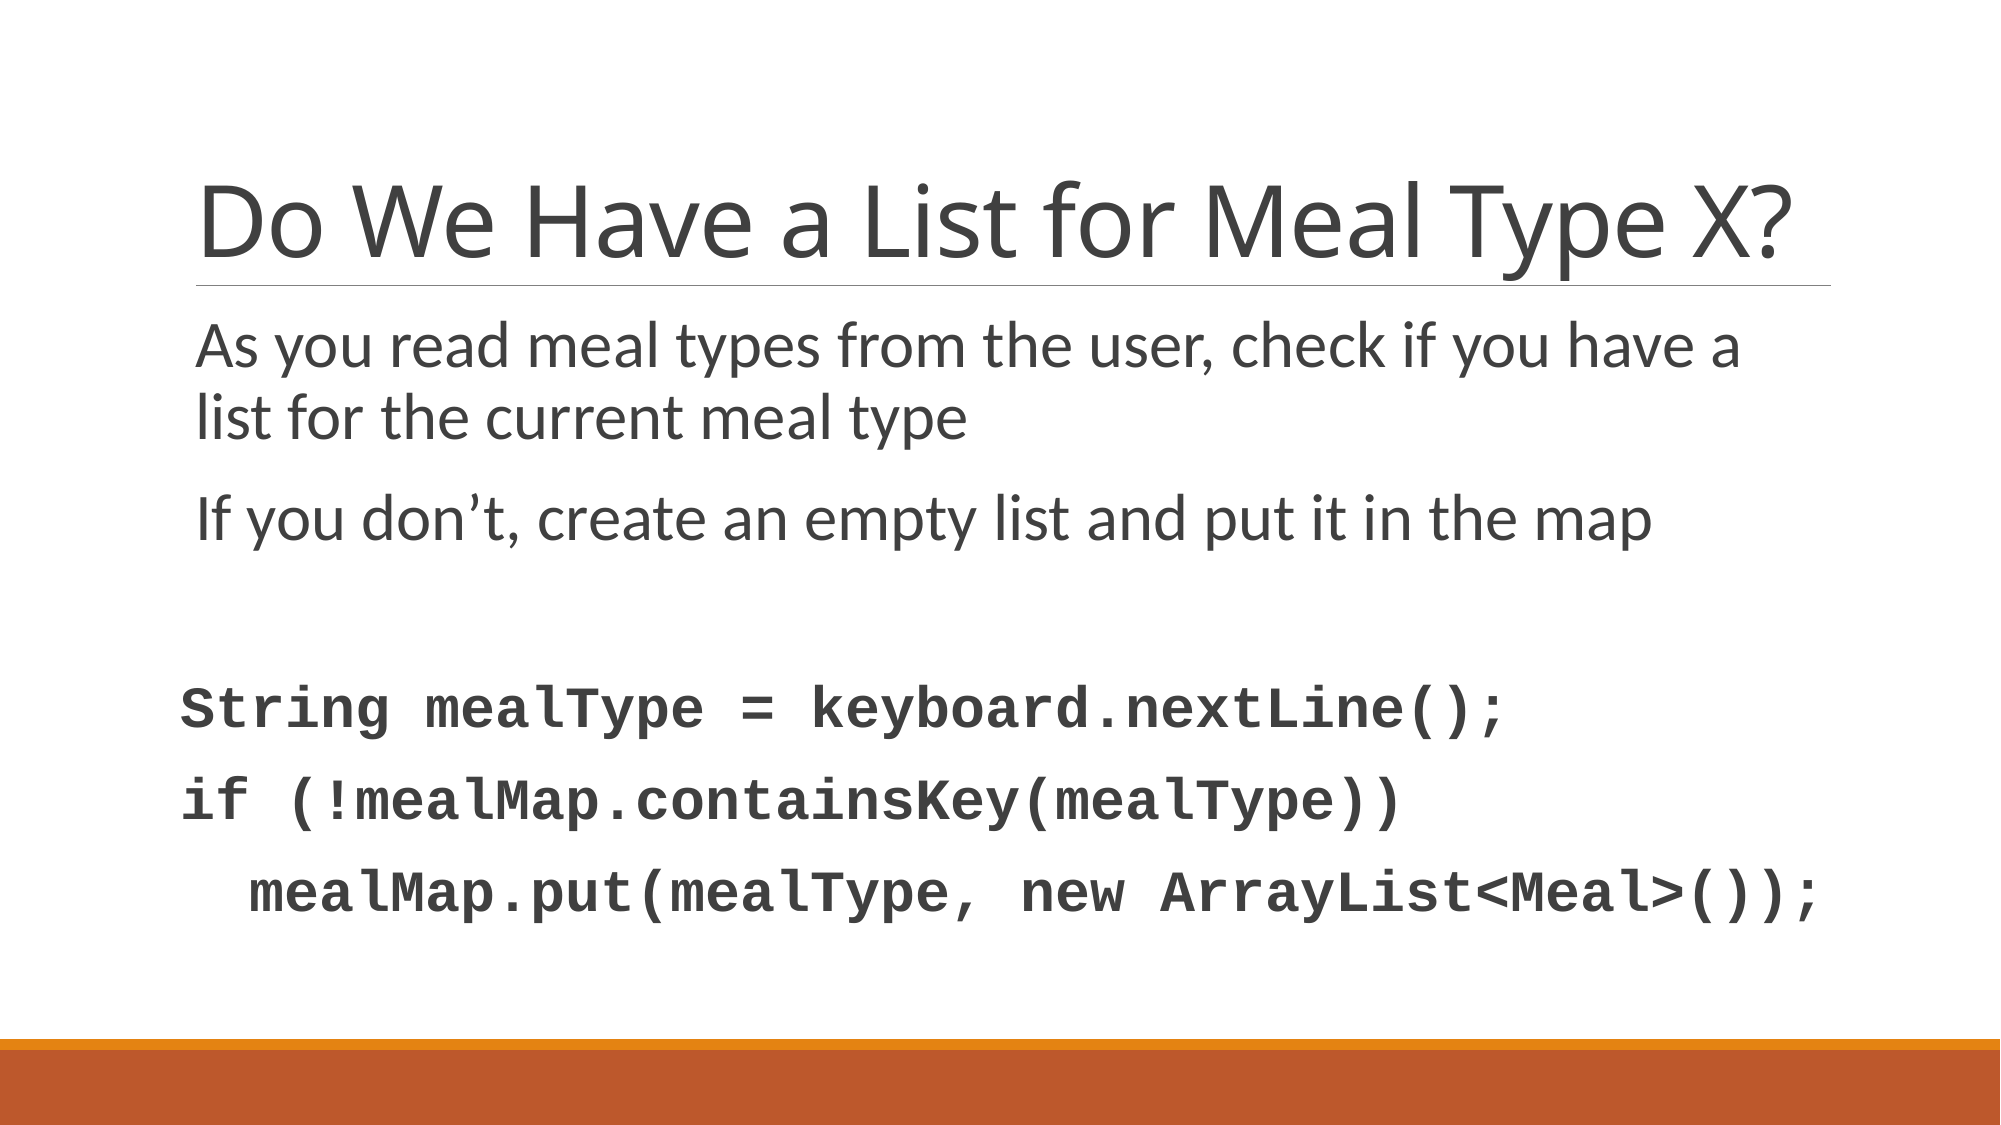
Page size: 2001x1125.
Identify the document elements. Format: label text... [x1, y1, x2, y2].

title Do We Have a List for Meal Type X? [180, 47, 1830, 285]
list As you read meal types from the user, check if you have a list for the current meal type If you don’t, create an empty list and put it in the map String mealType = keyboard.nextLine(); if (!mealMap.containsKey(mealType)) mealMap.put(mealType, new ArrayList<Meal>()); [180, 302, 1830, 963]
